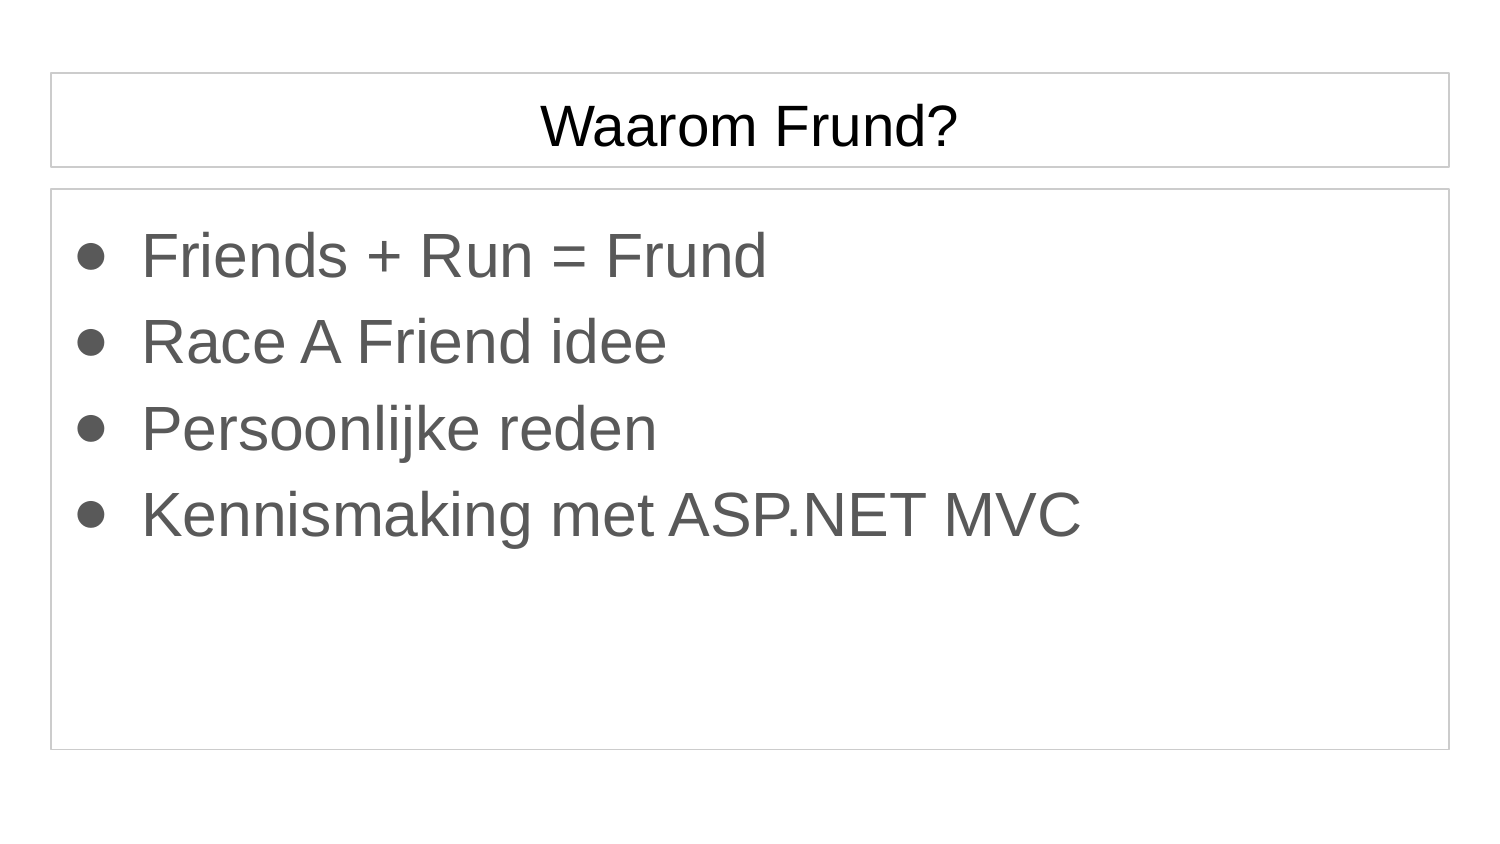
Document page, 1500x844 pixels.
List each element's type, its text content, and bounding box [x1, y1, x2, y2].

title Waarom Frund? [51, 72, 1449, 167]
list Friends + Run = Frund Race A Friend idee Persoonlijke reden Kennismaking met ASP.NET MVC [51, 189, 1449, 750]
